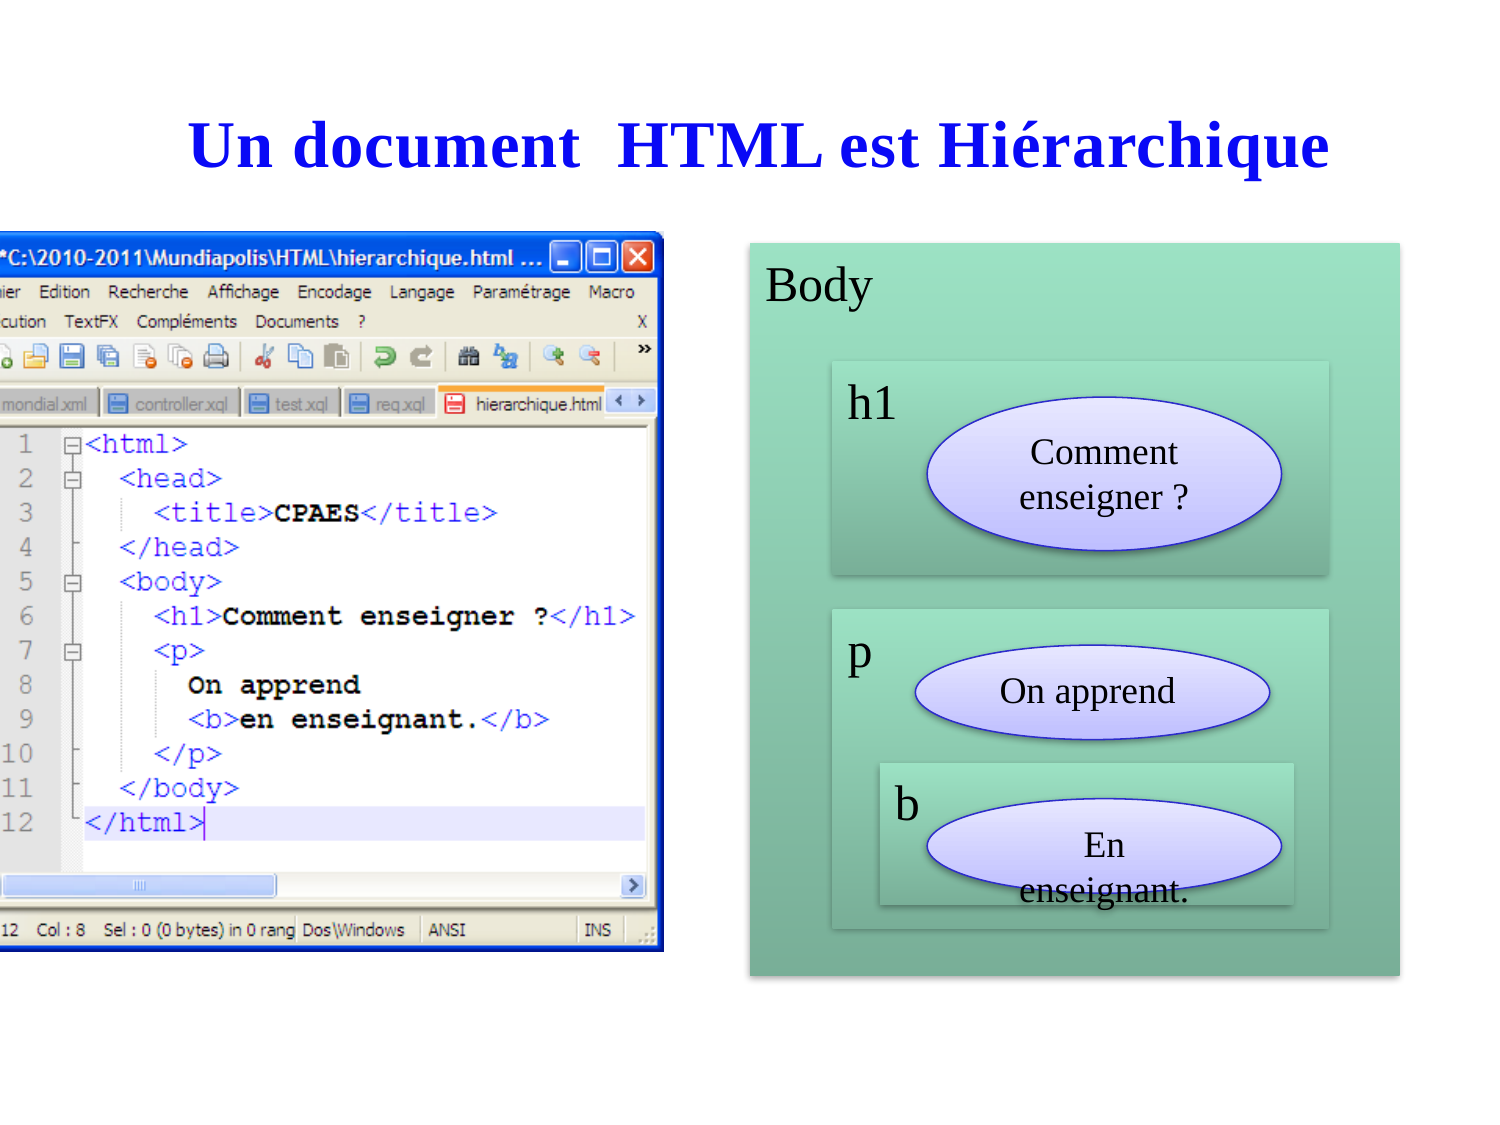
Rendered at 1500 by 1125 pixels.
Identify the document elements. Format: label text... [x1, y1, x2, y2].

picture [0, 231, 664, 953]
text_box Un document HTML est Hiérarchique [172, 93, 1348, 189]
text_box b [879, 763, 1294, 905]
text_box h1 [832, 361, 1329, 575]
text_box En enseignant. [926, 797, 1283, 894]
text_box p [832, 609, 1329, 929]
text_box Body [750, 243, 1400, 976]
text_box On apprend [914, 644, 1271, 741]
text_box Comment enseigner ? [926, 396, 1283, 552]
